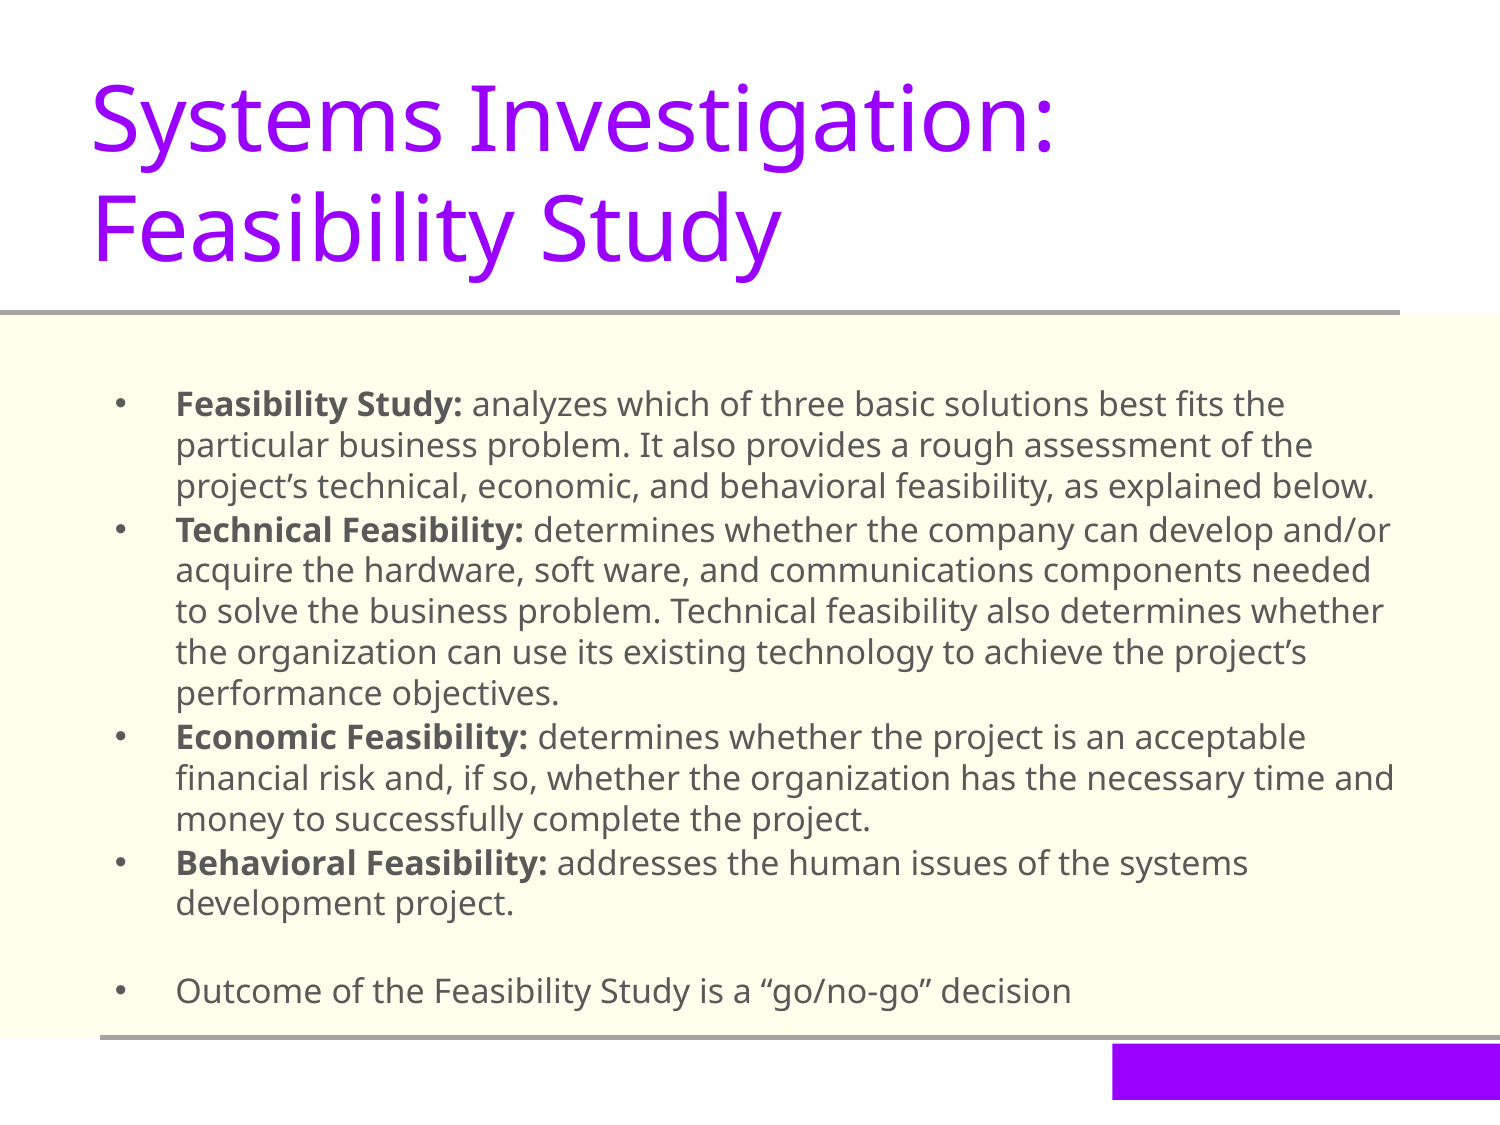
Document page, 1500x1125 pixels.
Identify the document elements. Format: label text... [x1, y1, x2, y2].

list Feasibility Study: analyzes which of three basic solutions best fits the particular business problem. It also provides a rough assessment of the project’s technical, economic, and behavioral feasibility, as explained below. Technical Feasibility: determines whether the company can develop and/or acquire the hardware, soft ware, and communications components needed to solve the business problem. Technical feasibility also determines whether the organization can use its existing technology to achieve the project’s performance objectives. Economic Feasibility: determines whether the project is an acceptable financial risk and, if so, whether the organization has the necessary time and money to successfully complete the project. Behavioral Feasibility: addresses the human issues of the systems development project. Outcome of the Feasibility Study is a “go/no-go” decision [99, 375, 1413, 1025]
subtitle Systems Investigation: Feasibility Study [75, 12, 1413, 288]
